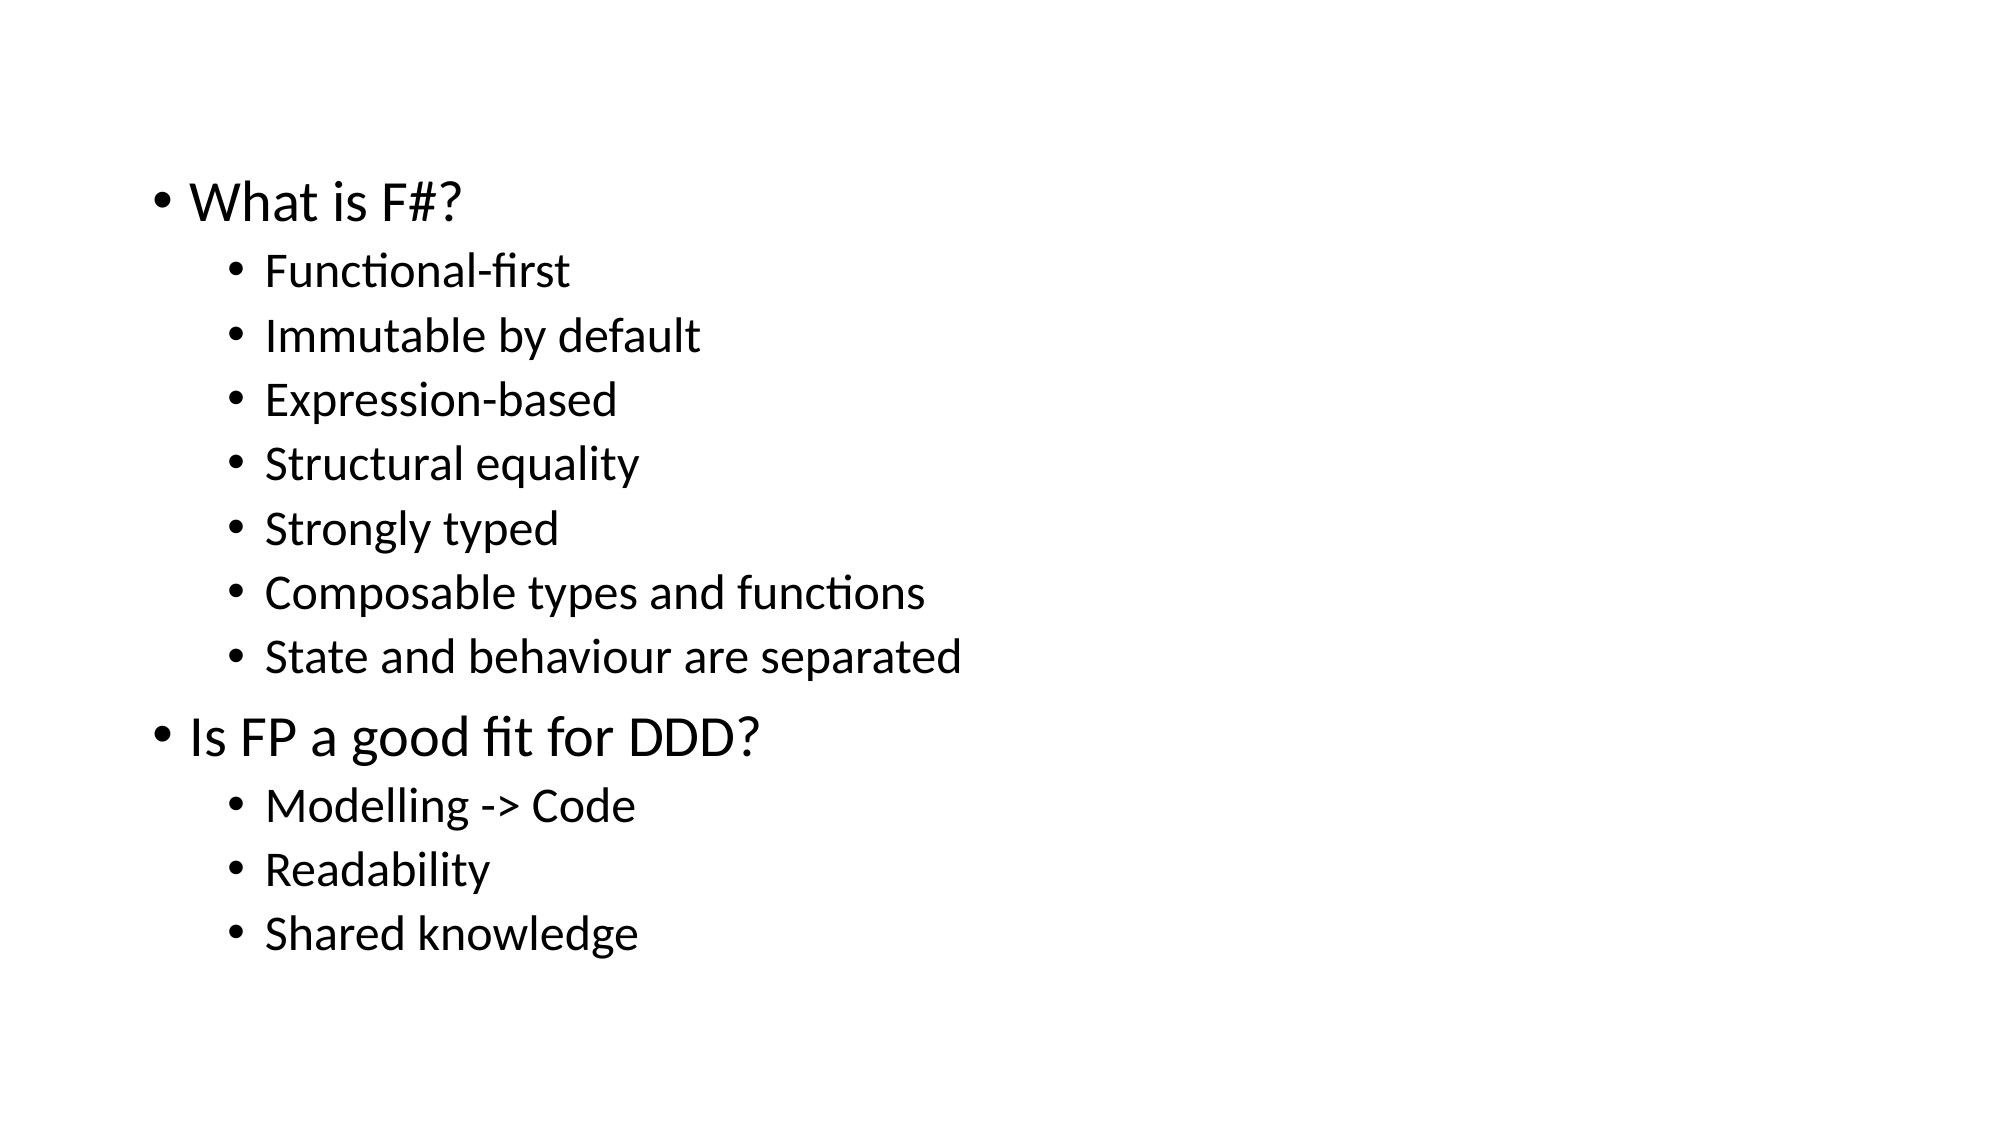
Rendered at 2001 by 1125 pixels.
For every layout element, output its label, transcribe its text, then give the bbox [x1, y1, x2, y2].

list What is F#? Functional-first Immutable by default Expression-based Structural equality Strongly typed Composable types and functions State and behaviour are separated Is FP a good fit for DDD? Modelling -> Code Readability Shared knowledge [137, 163, 1863, 1014]
